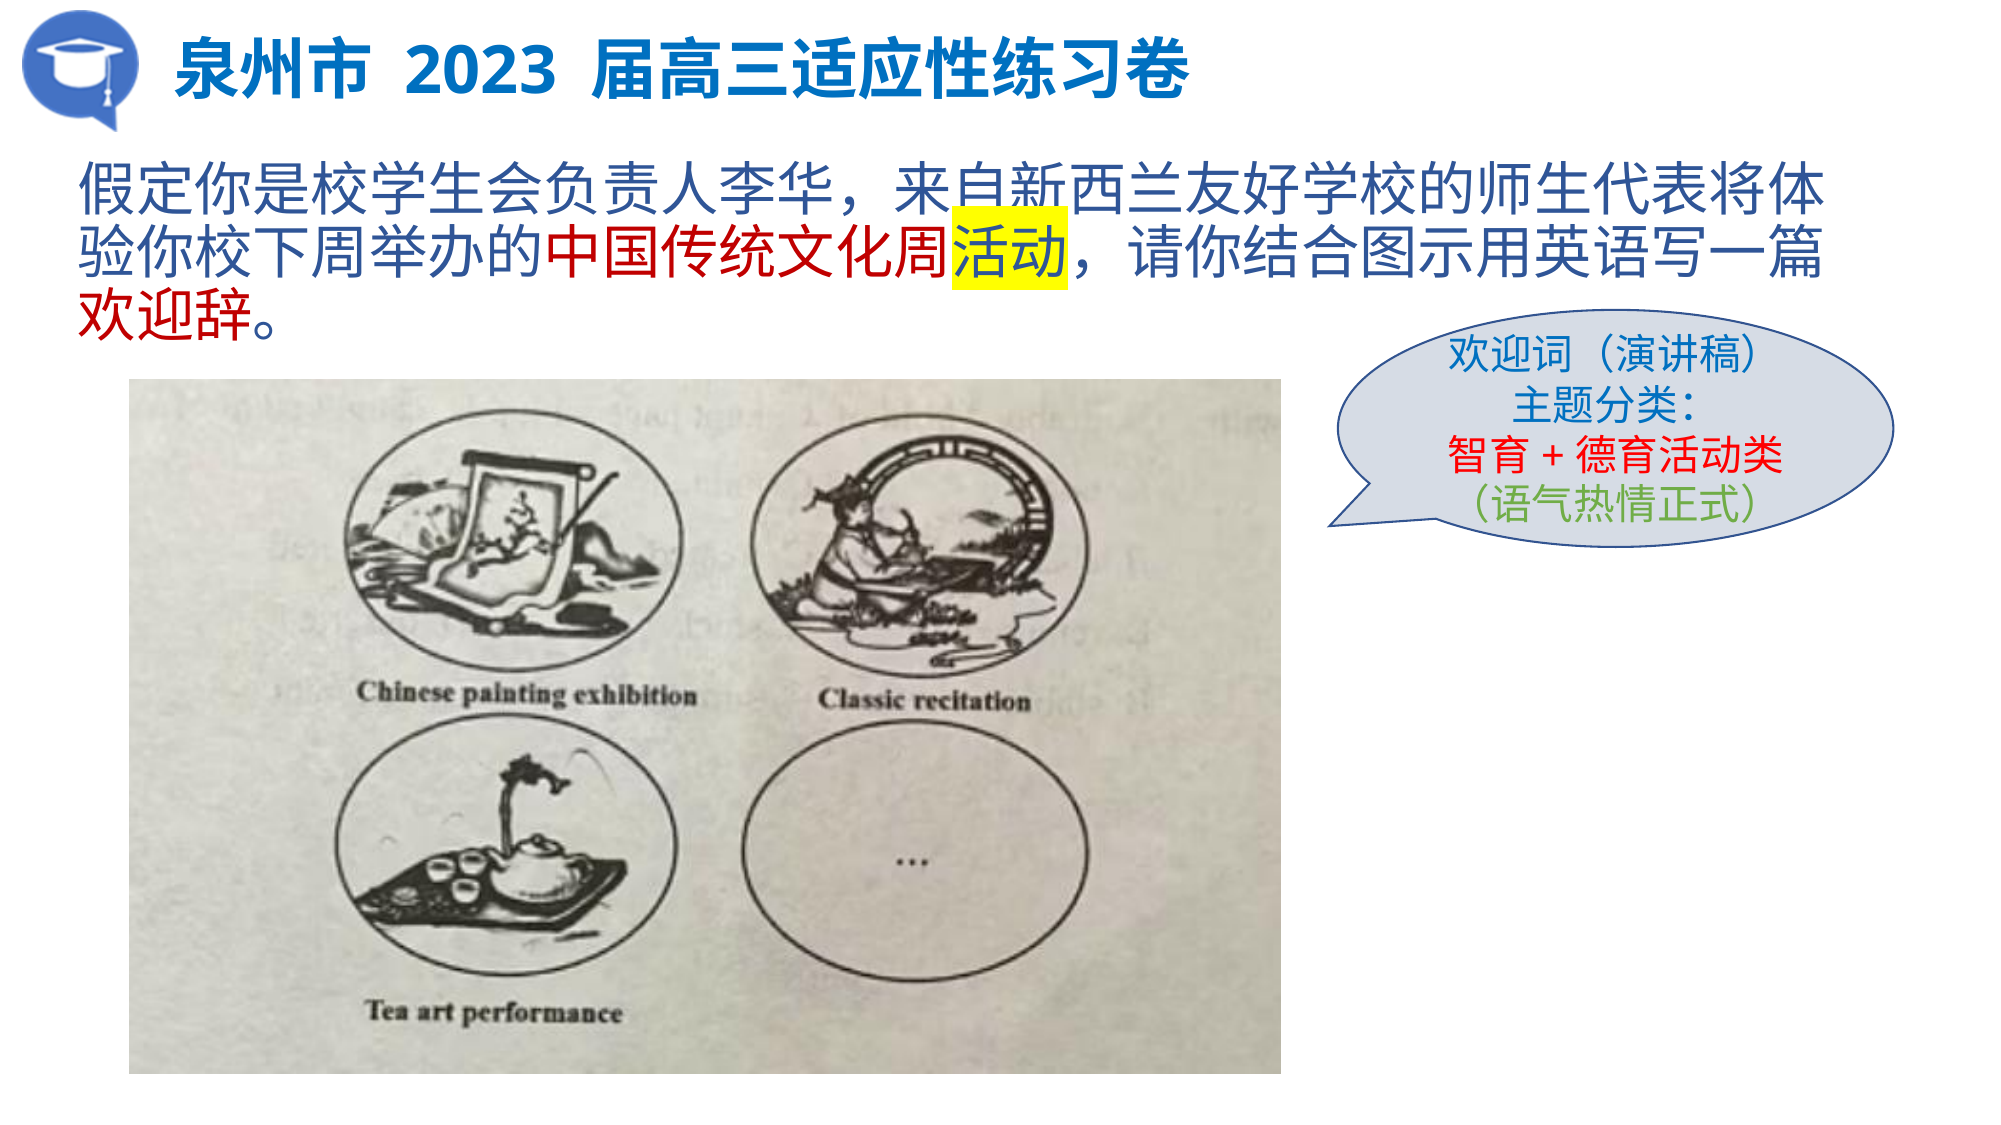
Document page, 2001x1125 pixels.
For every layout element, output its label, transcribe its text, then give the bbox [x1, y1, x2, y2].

picture [129, 379, 1281, 1074]
text_box 欢迎词（演讲稿） 主题分类： 智育+德育活动类 （语气热情正式） [1329, 309, 1894, 547]
title 泉州市 2023 届高三适应性练习卷 [158, 39, 1884, 104]
picture [22, 10, 139, 133]
list 假定你是校学生会负责人李华，来自新西兰友好学校的师生代表将体验你校下周举办的中国传统文化周活动，请你结合图示用英语写一篇欢迎辞。 [62, 152, 1863, 1013]
